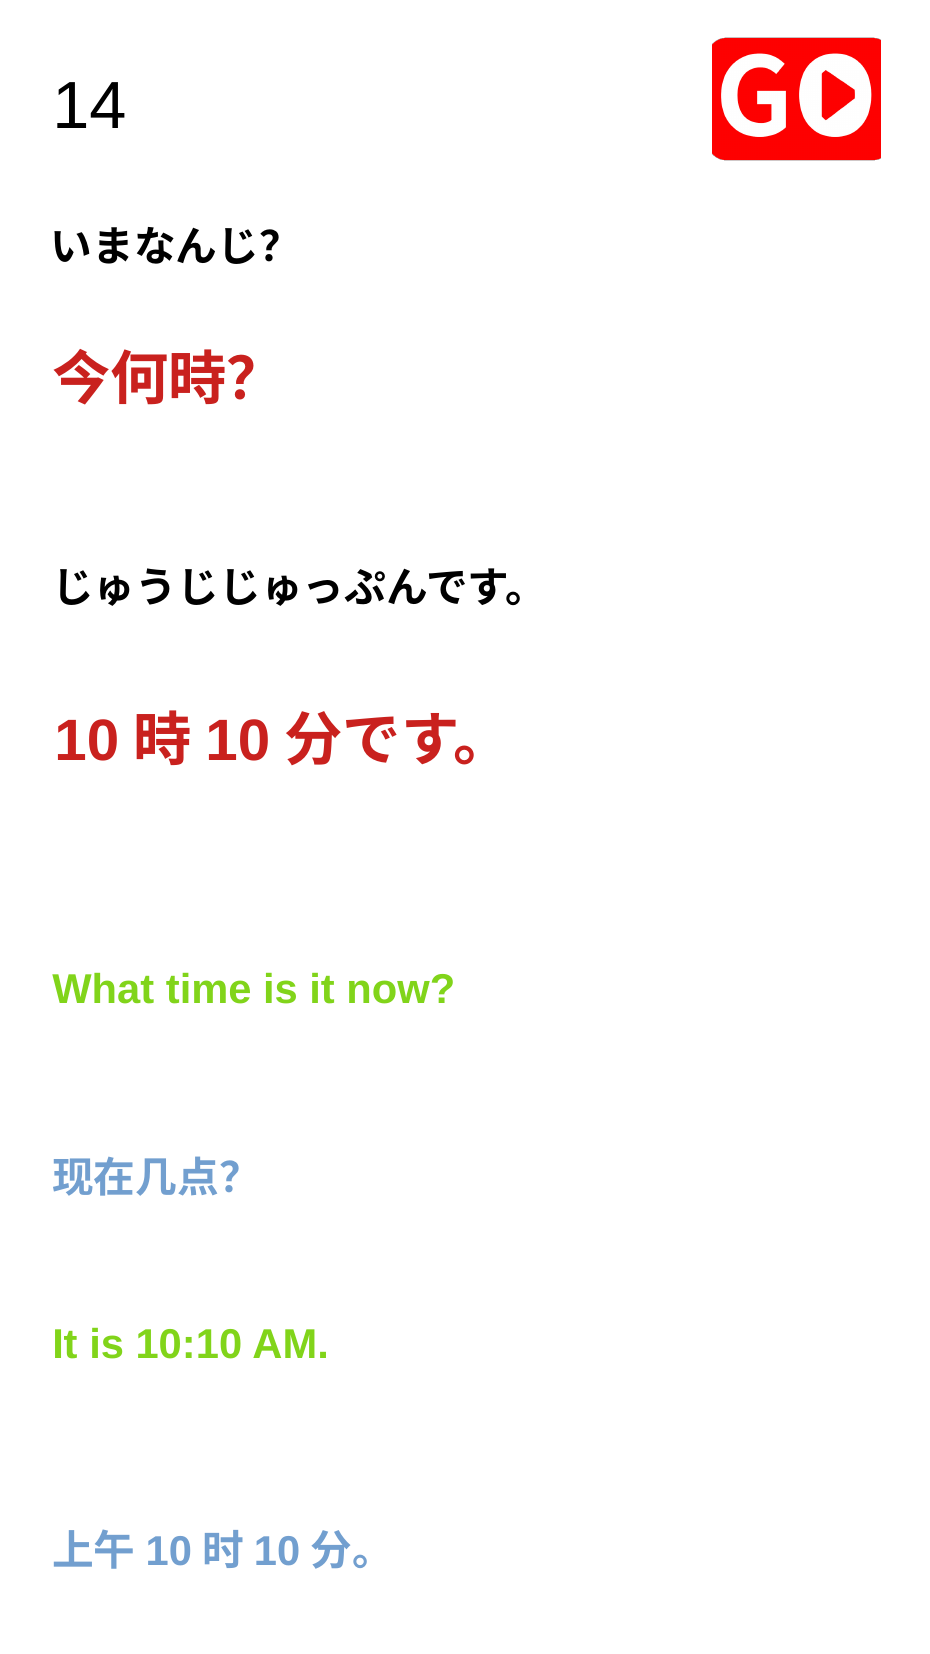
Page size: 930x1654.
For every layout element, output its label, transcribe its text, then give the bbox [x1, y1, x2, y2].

text_box 10時10分です。 [39, 663, 900, 811]
text_box いまなんじ？ [35, 171, 896, 319]
text_box じゅうじじゅっぷんです。 [37, 512, 898, 660]
picture [712, 37, 882, 162]
text_box What time is it now? [37, 913, 898, 1061]
text_box 14 [37, 54, 450, 144]
text_box It is 10:10 AM. [37, 1268, 898, 1416]
text_box 上午10时10分。 [37, 1475, 898, 1623]
text_box 今何時？ [37, 302, 898, 450]
text_box 现在几点？ [37, 1102, 898, 1250]
